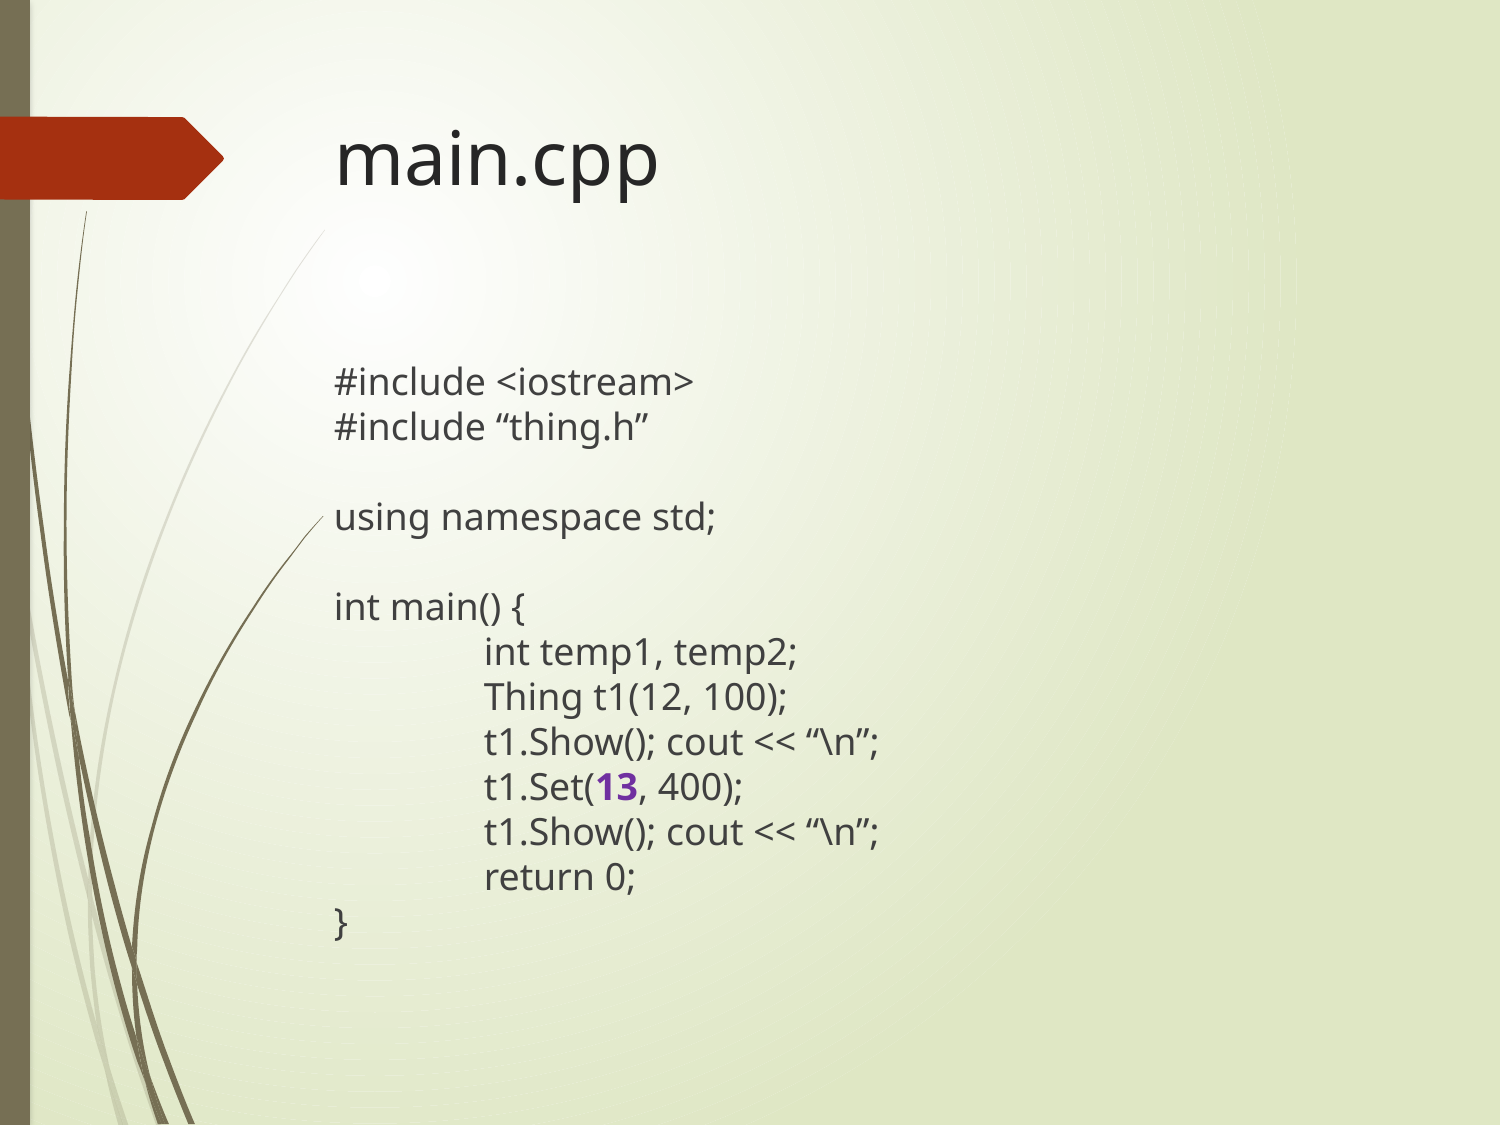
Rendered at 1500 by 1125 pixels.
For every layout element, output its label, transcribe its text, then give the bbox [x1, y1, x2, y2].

list #include <iostream> #include “thing.h” using namespace std; int main() { int temp1, temp2; Thing t1(12, 100); t1.Show(); cout << “\n”; t1.Set(13, 400); t1.Show(); cout << “\n”; return 0; } [318, 350, 1400, 970]
title main.cpp [319, 102, 1400, 313]
